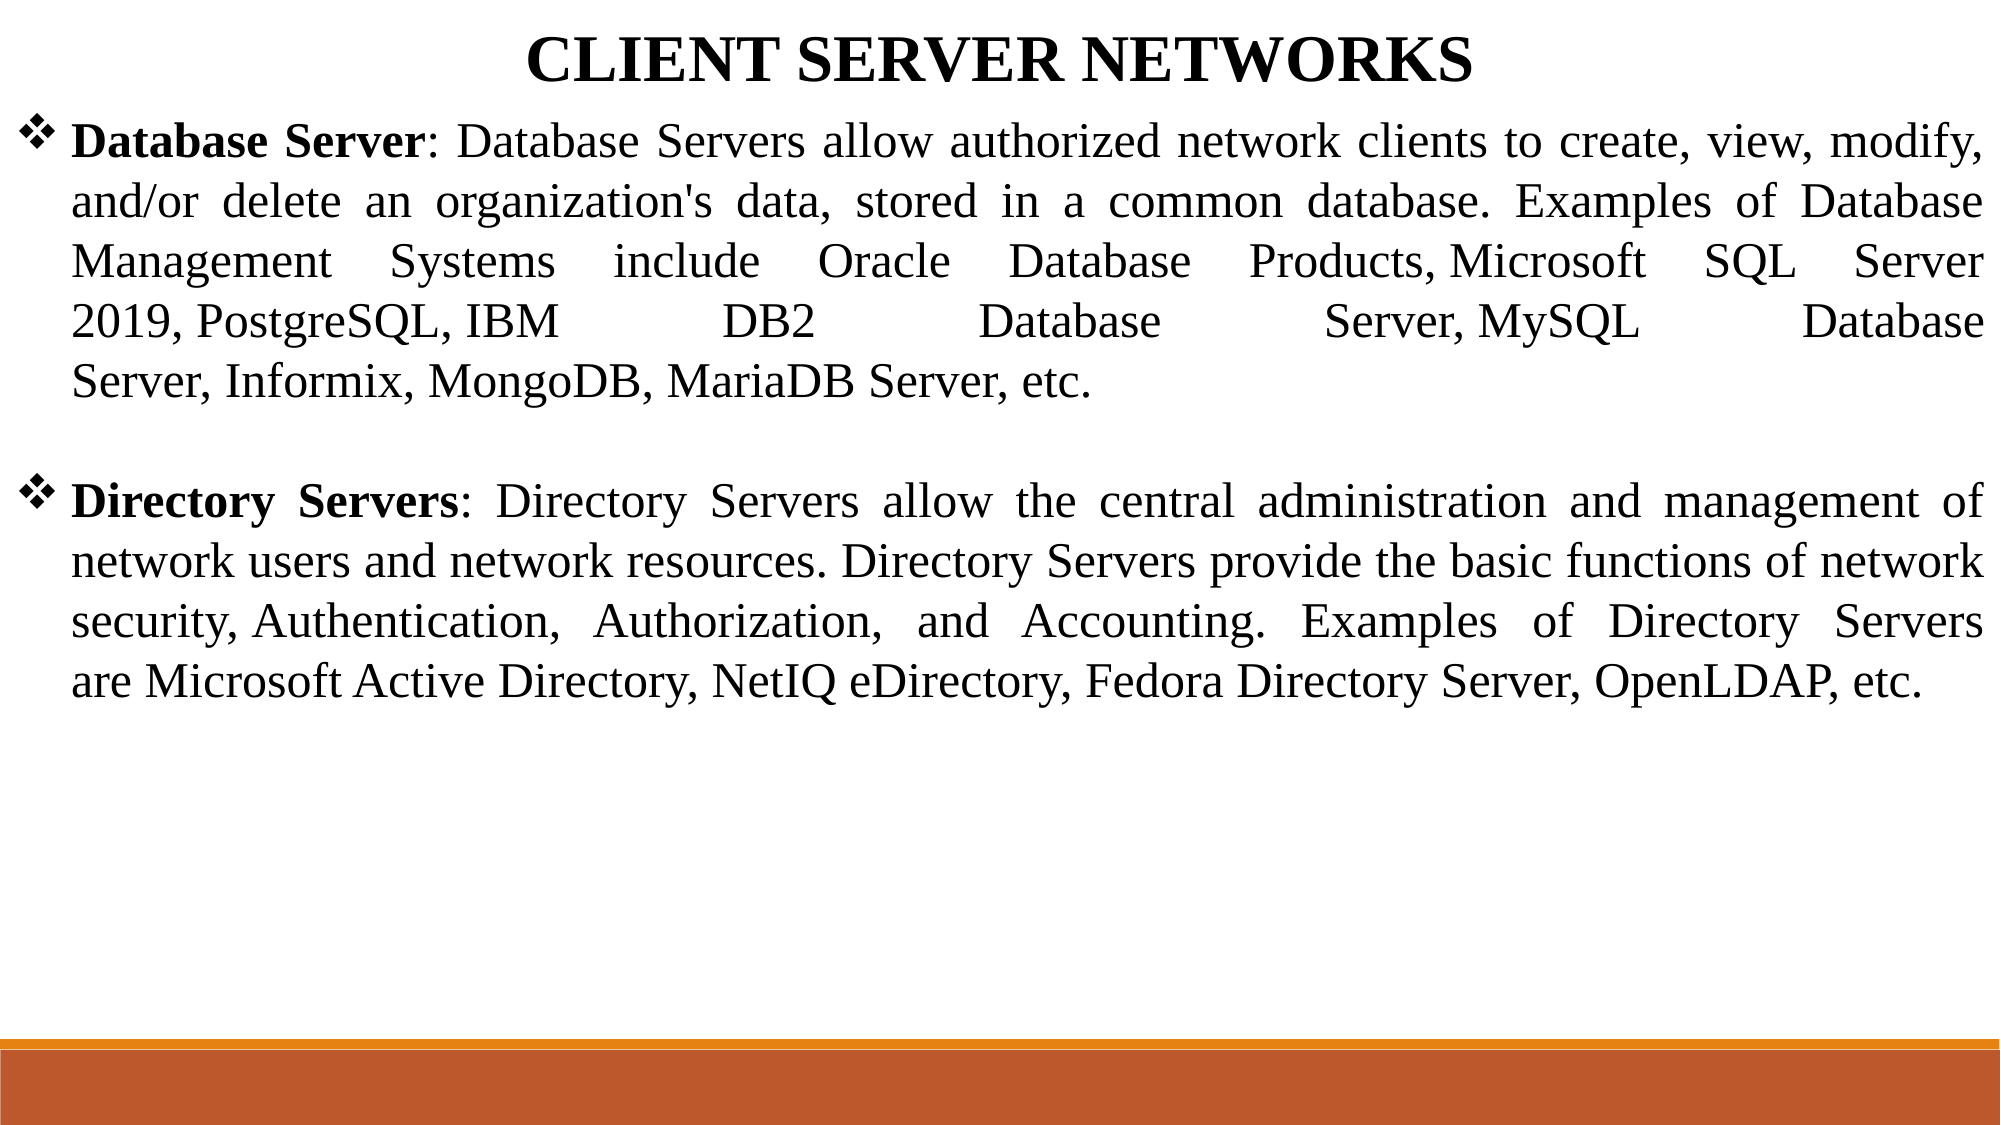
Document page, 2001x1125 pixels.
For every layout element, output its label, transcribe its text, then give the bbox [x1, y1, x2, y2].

text_box Database Server: Database Servers allow authorized network clients to create, view, modify, and/or delete an organization's data, stored in a common database. Examples of Database Management Systems include Oracle Database Products, Microsoft SQL Server 2019, PostgreSQL, IBM DB2 Database Server, MySQL Database Server, Informix, MongoDB, MariaDB Server, etc. Directory Servers: Directory Servers allow the central administration and management of network users and network resources. Directory Servers provide the basic functions of network security, Authentication, Authorization, and Accounting. Examples of Directory Servers are Microsoft Active Directory, NetIQ eDirectory, Fedora Directory Server, OpenLDAP, etc. [0, 99, 2000, 775]
text_box CLIENT SERVER NETWORKS [0, 7, 2000, 99]
